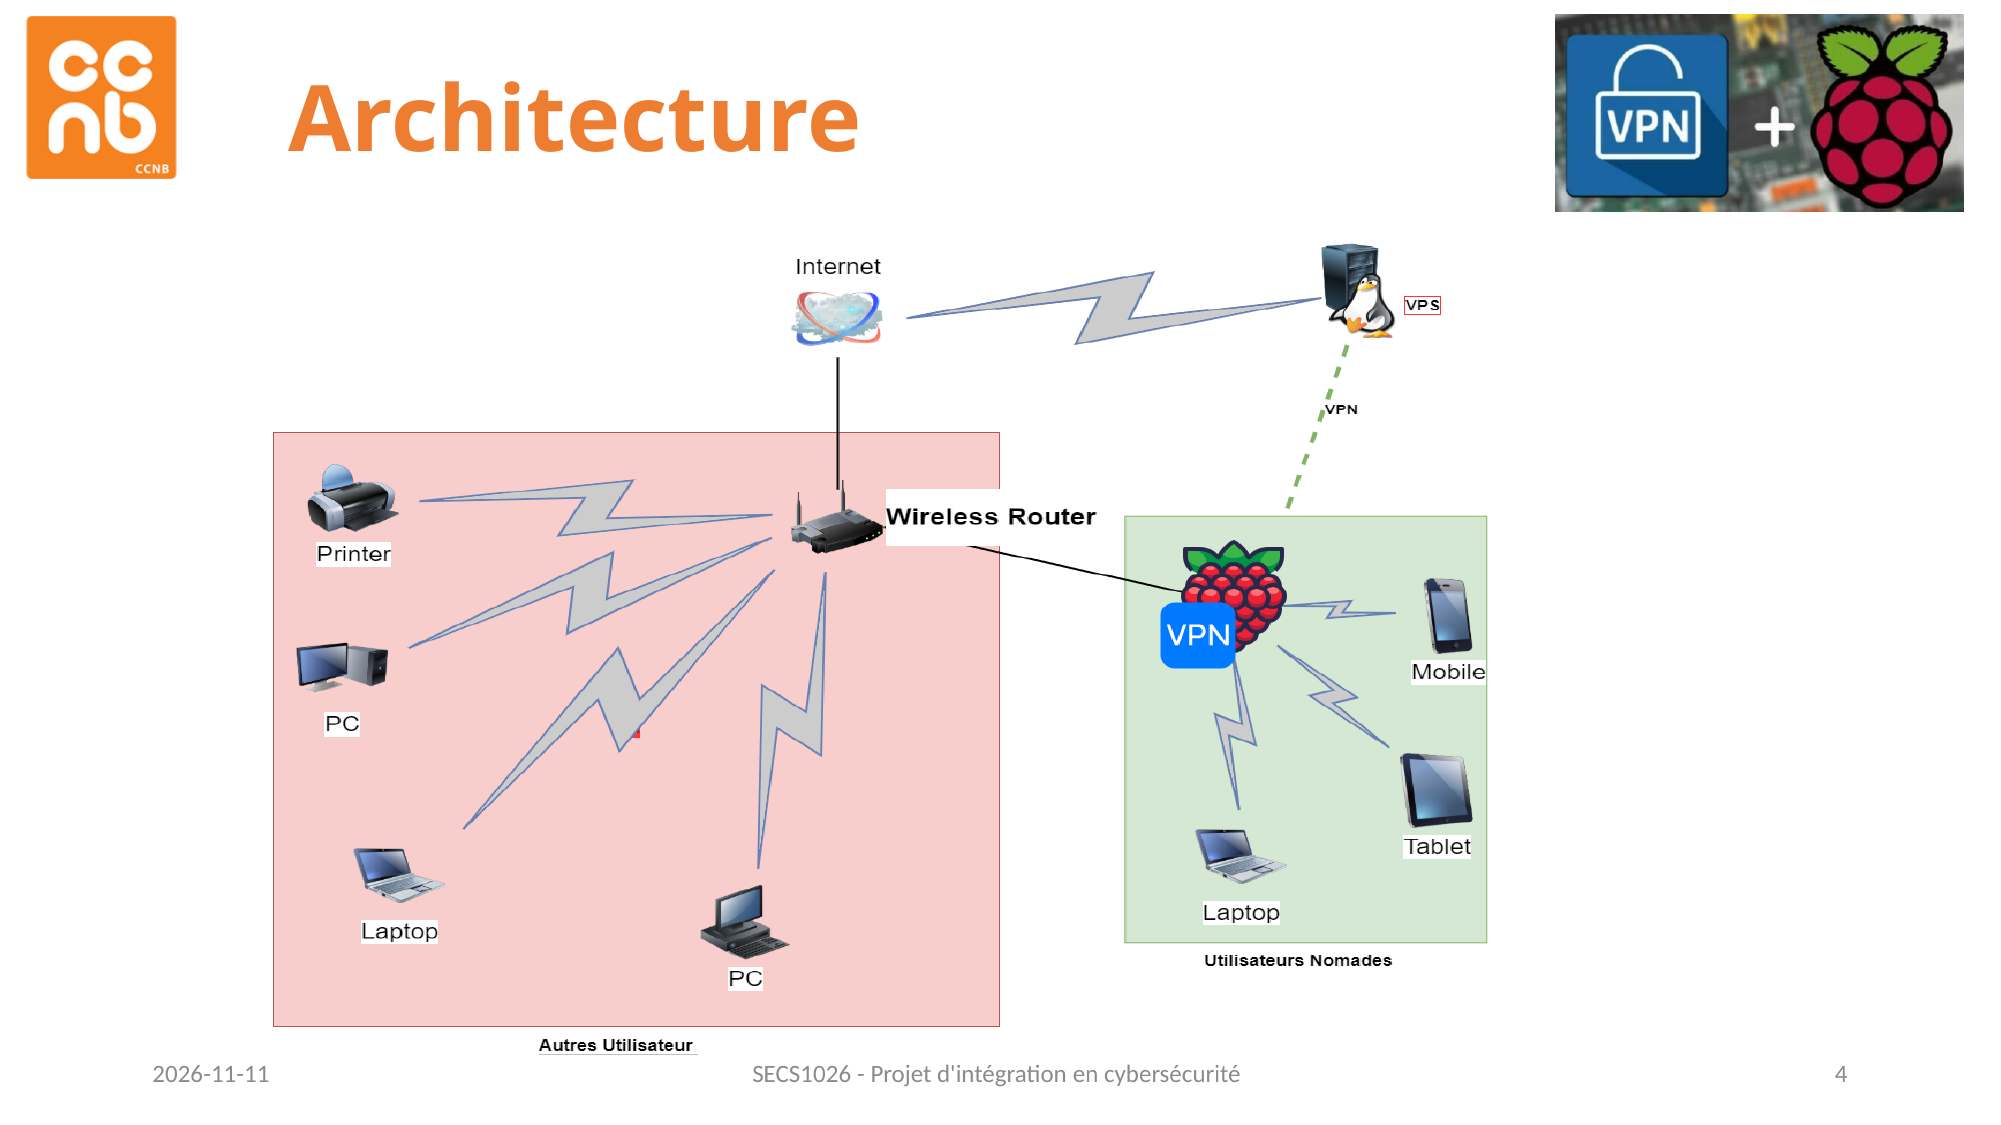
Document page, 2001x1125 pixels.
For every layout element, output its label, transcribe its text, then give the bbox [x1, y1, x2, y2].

picture [273, 243, 1497, 1055]
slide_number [137, 1042, 588, 1103]
picture [1555, 14, 1964, 212]
title Architecture [273, 52, 1555, 191]
picture [8, 4, 195, 191]
slide_number 4 [1412, 1042, 1863, 1103]
footer SECS1026 - Projet d'intégration en cybersécurité [662, 1055, 1338, 1103]
